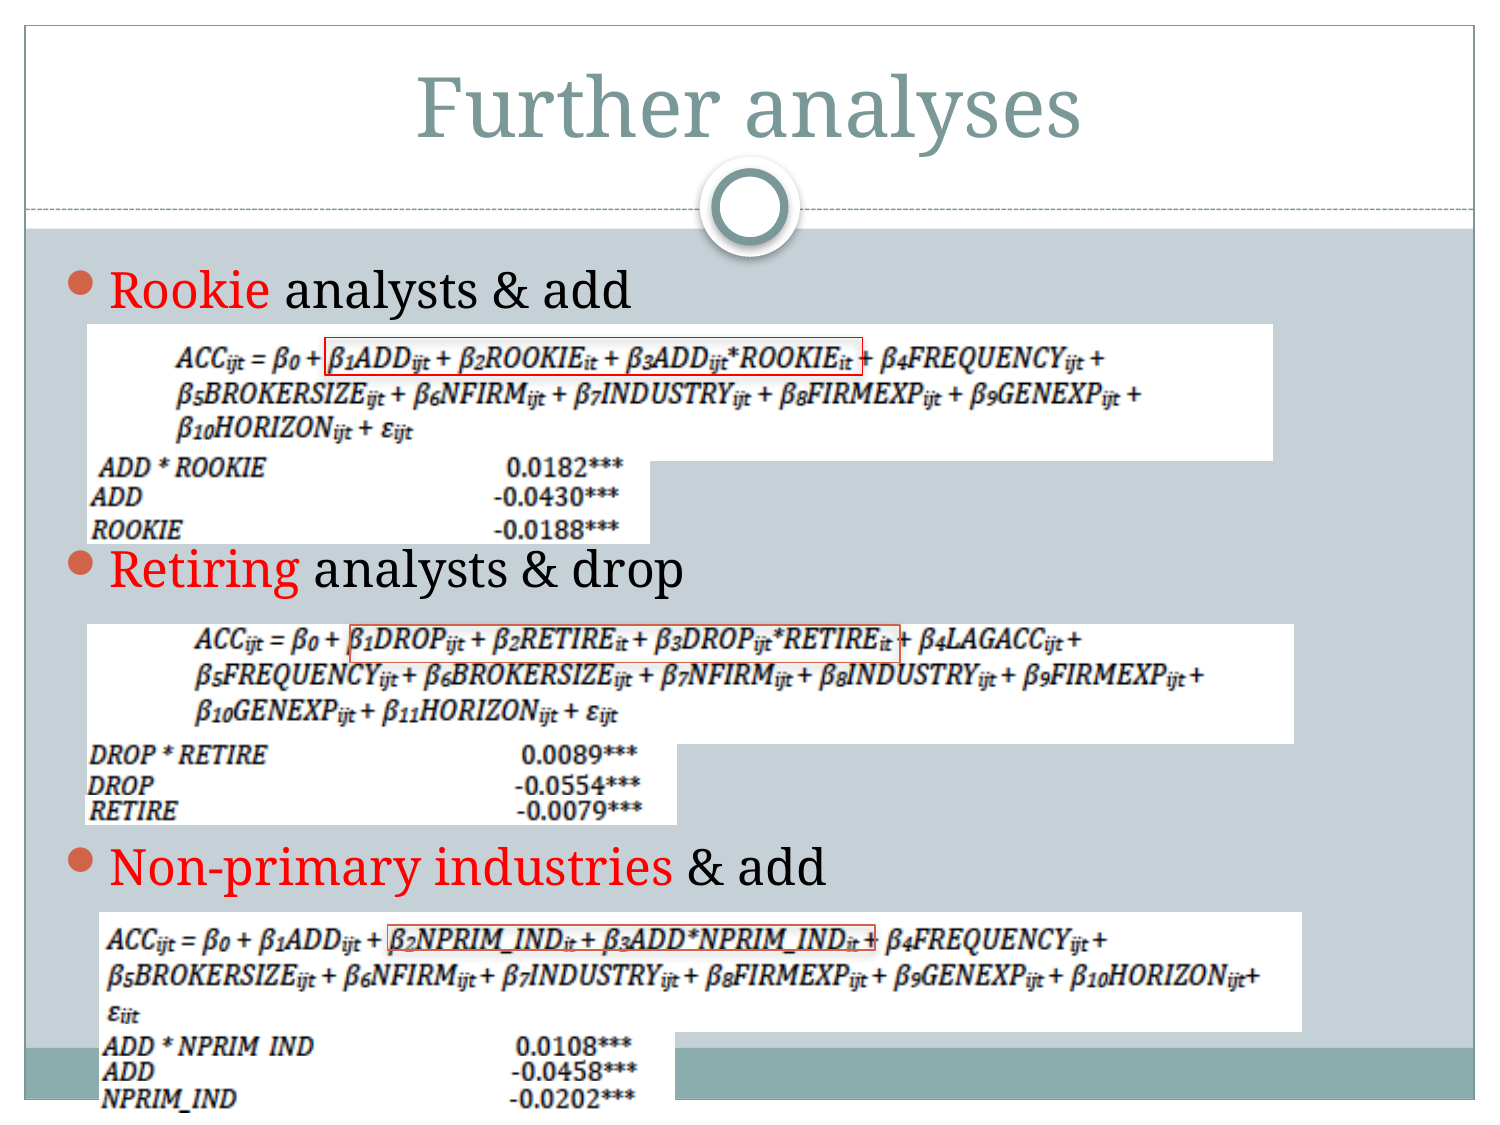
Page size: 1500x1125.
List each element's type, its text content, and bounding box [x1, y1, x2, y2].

picture [99, 912, 1303, 1113]
title Further analyses [49, 37, 1450, 162]
picture [87, 324, 1274, 544]
picture [85, 624, 1294, 826]
list Rookie analysts & add Retiring analysts & drop Non-primary industries & add [49, 250, 1445, 1001]
